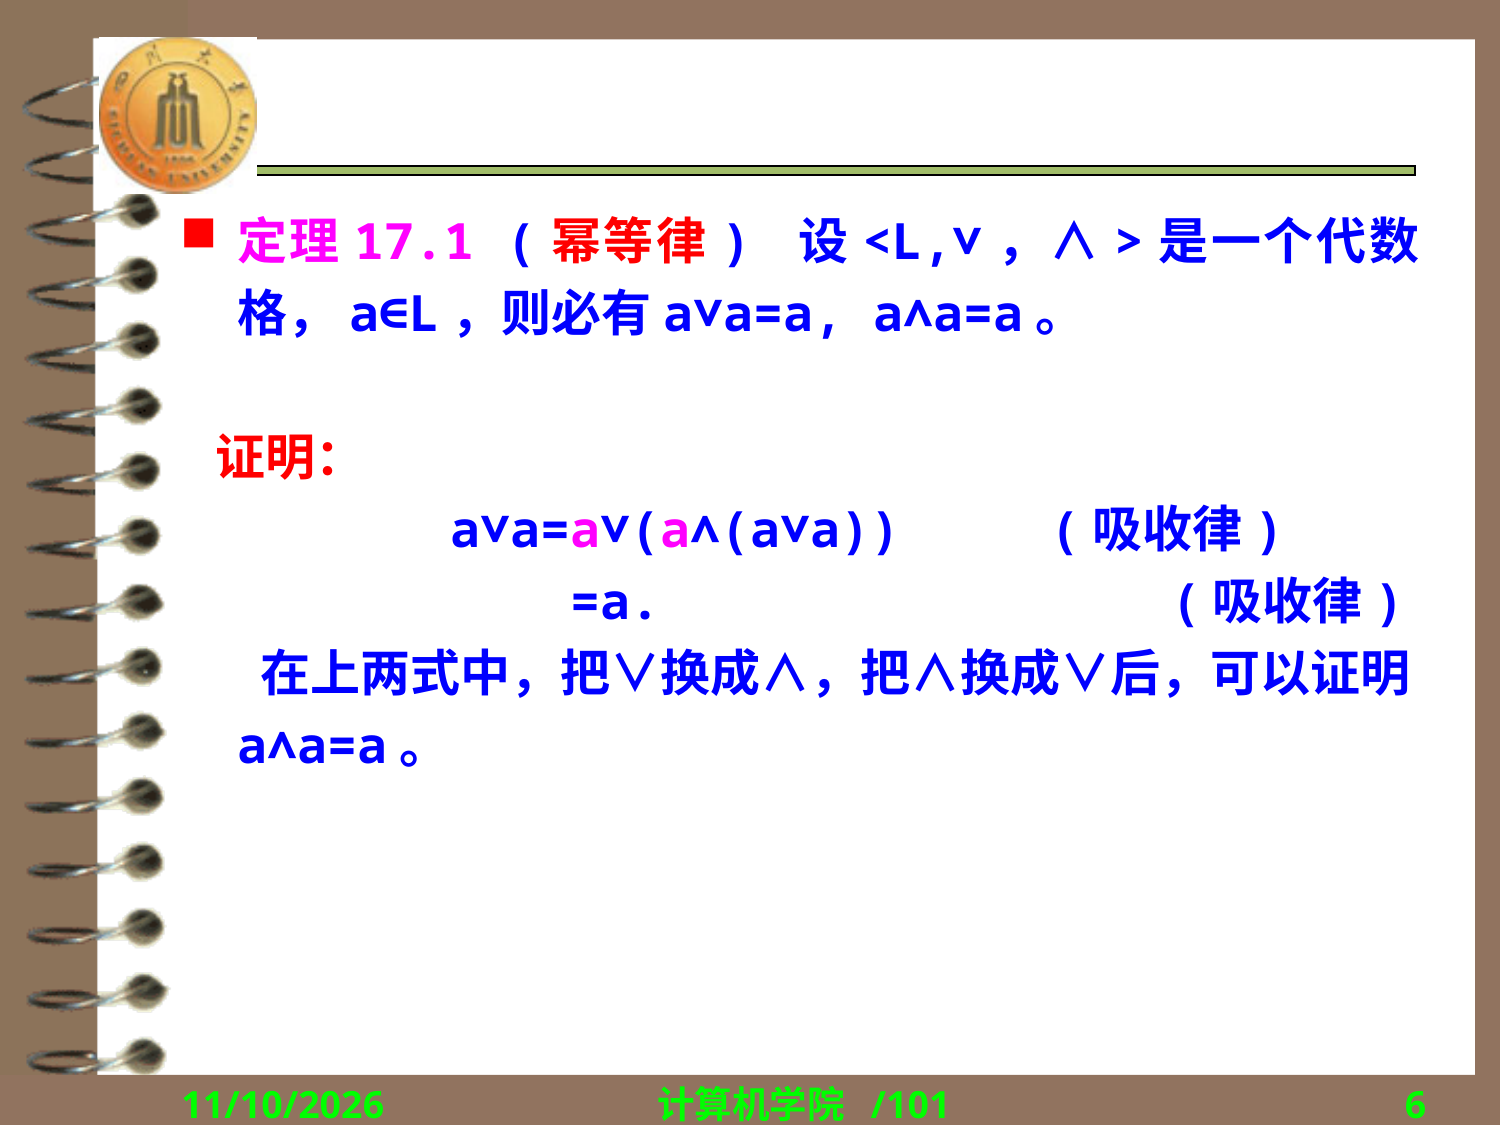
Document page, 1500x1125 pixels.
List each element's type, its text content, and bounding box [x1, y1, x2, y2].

footer 计算机学院 /101 [479, 1073, 1128, 1100]
picture [0, 0, 257, 1075]
list 定理17.1 (幂等律) 设<L,∨，∧>是一个代数格，a∈L，则必有a∨a=a, a∧a=a。 证明： a∨a=a∨(a∧(a∨a)) (吸收律) =a. (吸收律) 在上两式中，把∨换成∧，把∧换成∨后，可以证明a∧a=a。 [174, 191, 1425, 779]
slide_number 6 [1128, 1073, 1442, 1100]
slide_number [166, 1073, 479, 1100]
